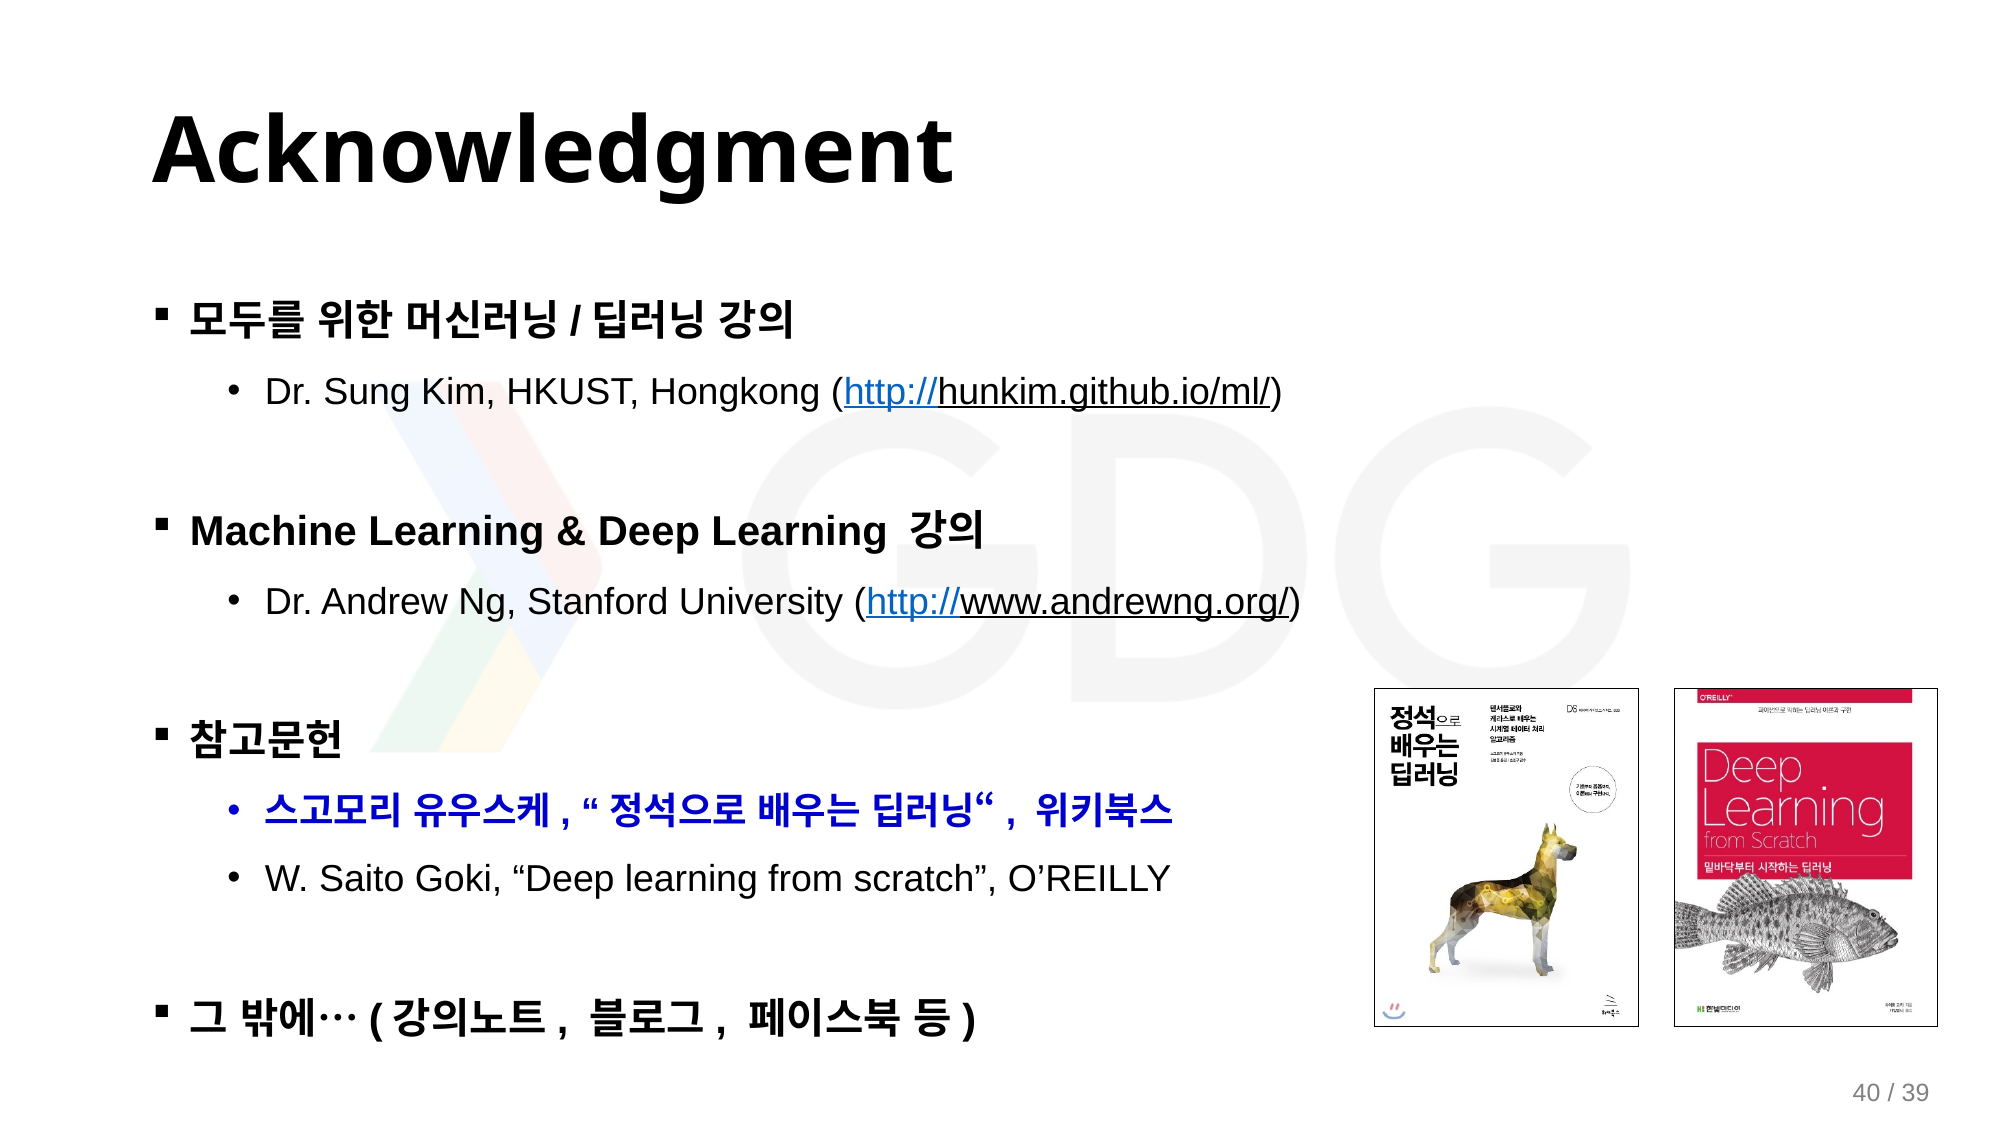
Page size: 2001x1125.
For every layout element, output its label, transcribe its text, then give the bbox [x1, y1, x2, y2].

title Acknowledgment [137, 44, 1863, 261]
picture [1674, 688, 1938, 1027]
picture [1374, 688, 1639, 1027]
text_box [344, 357, 1658, 780]
text_box 모두를 위한 머신러닝/딥러닝 강의 Dr. Sung Kim, HKUST, Hongkong (http://hunkim.github.io/ml/) Machine Learning & Deep Learning 강의 Dr. Andrew Ng, Stanford University (http://www.andrewng.org/) 참고문헌 스고모리 유우스케, “정석으로 배우는 딥러닝“, 위키북스 W. Saito Goki, “Deep learning from scratch”, O’REILLY 그 밖에…(강의노트, 블로그, 페이스북 등) [137, 261, 1863, 1065]
